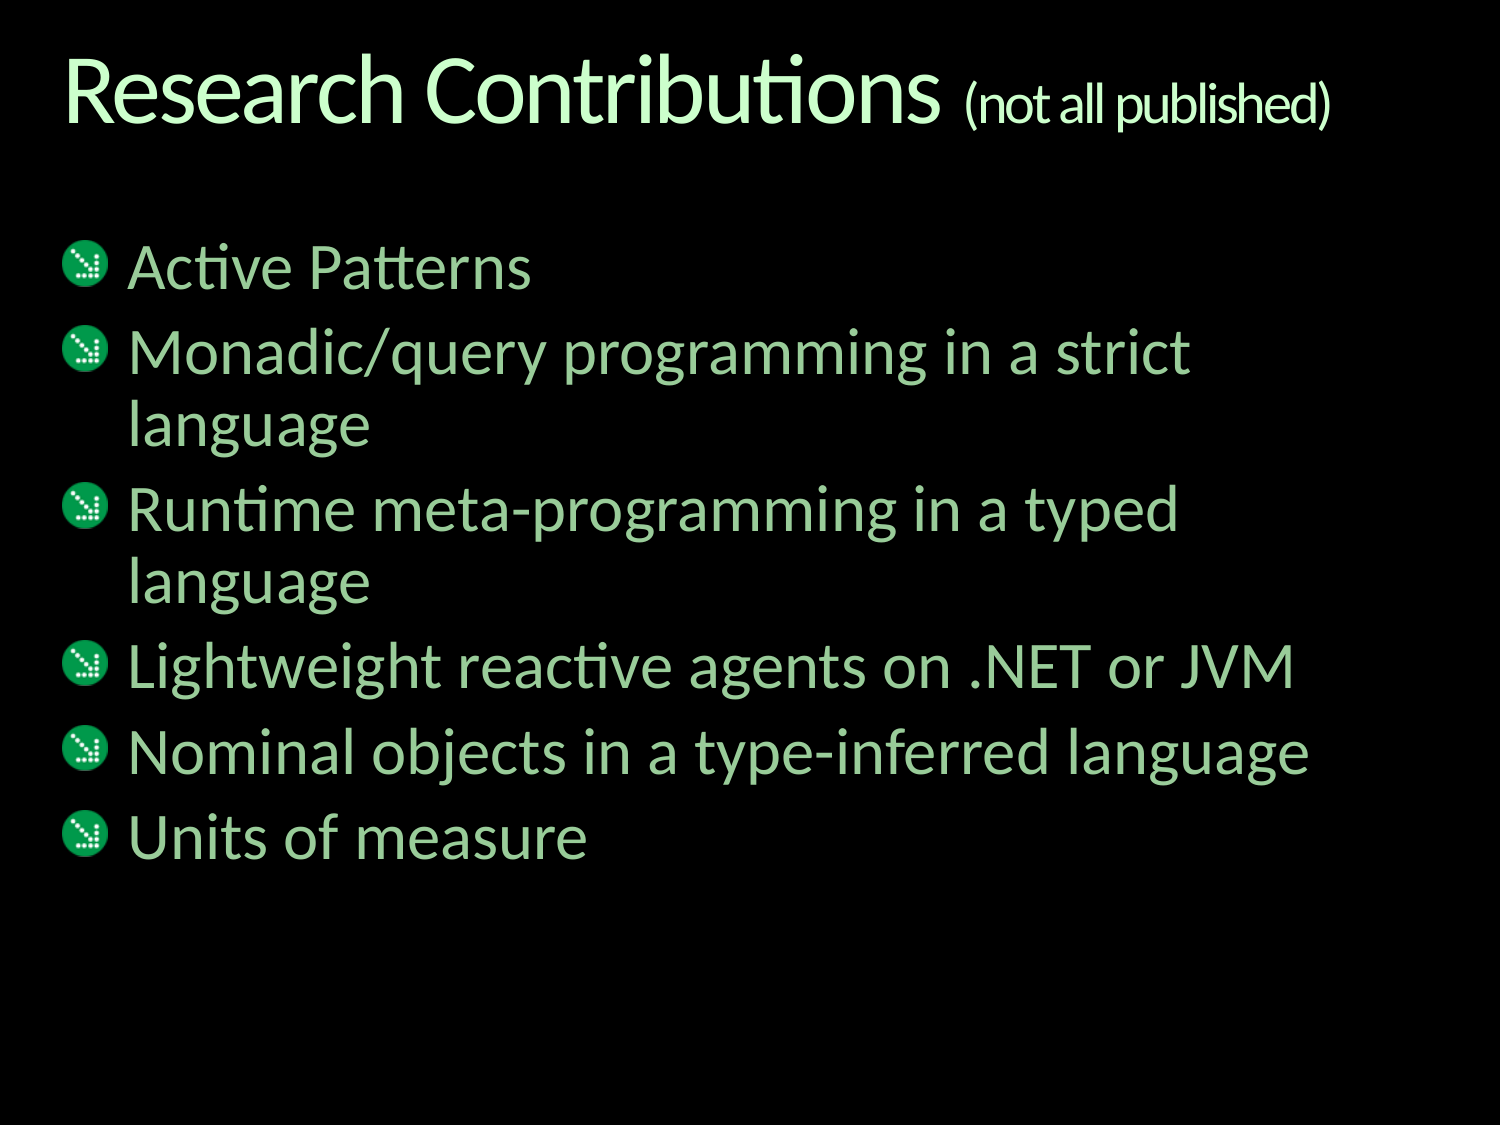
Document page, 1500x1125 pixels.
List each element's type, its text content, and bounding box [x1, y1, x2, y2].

picture [62, 810, 108, 858]
list Active Patterns Monadic/query programming in a strict language Runtime meta-programming in a typed language Lightweight reactive agents on .NET or JVM Nominal objects in a type-inferred language Units of measure [62, 231, 1438, 980]
picture [62, 482, 108, 530]
picture [62, 325, 108, 373]
picture [62, 240, 108, 288]
picture [62, 640, 108, 687]
title Research Contributions (not all published) [62, 37, 1438, 147]
picture [62, 725, 108, 772]
